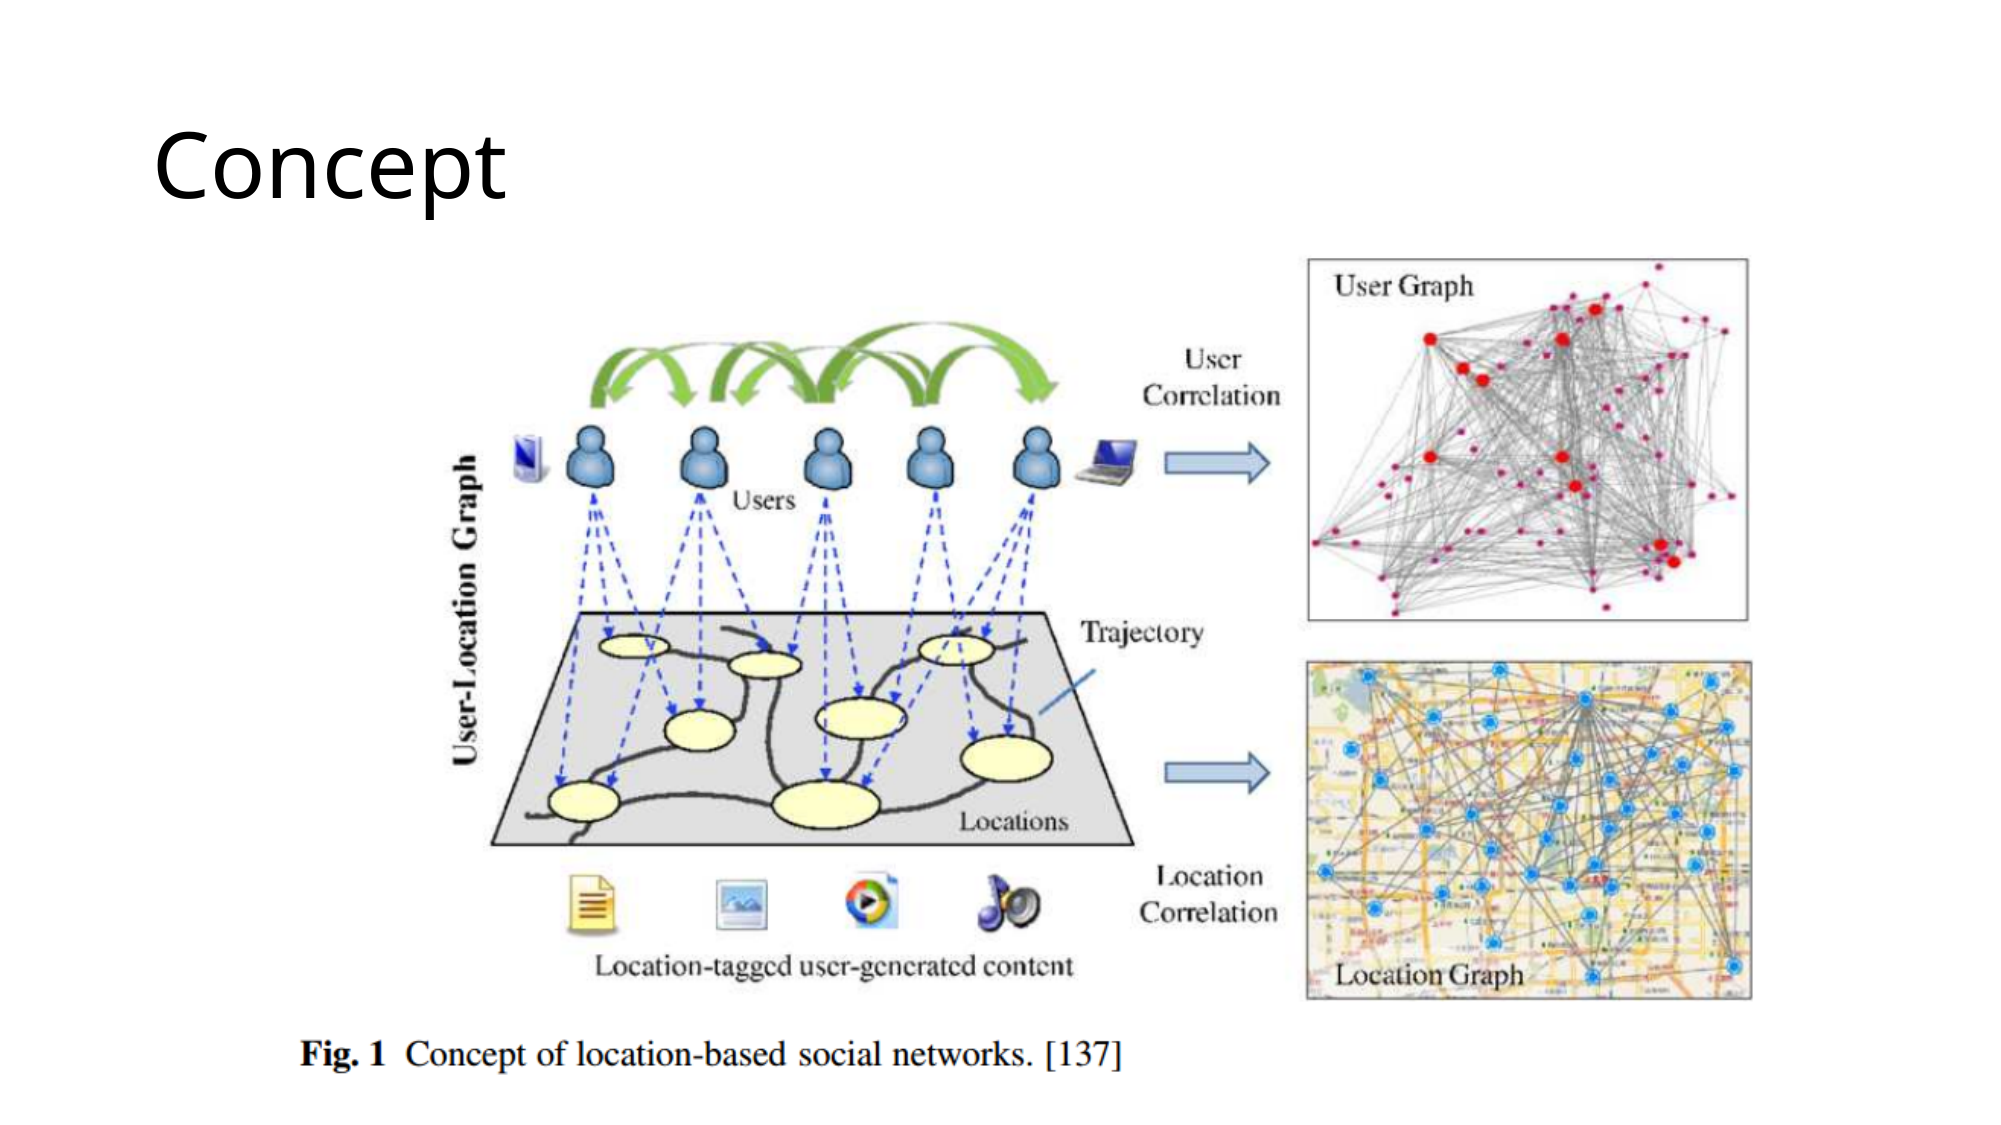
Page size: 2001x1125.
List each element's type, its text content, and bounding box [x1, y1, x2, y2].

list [281, 222, 1768, 1081]
title Concept [137, 59, 1863, 278]
